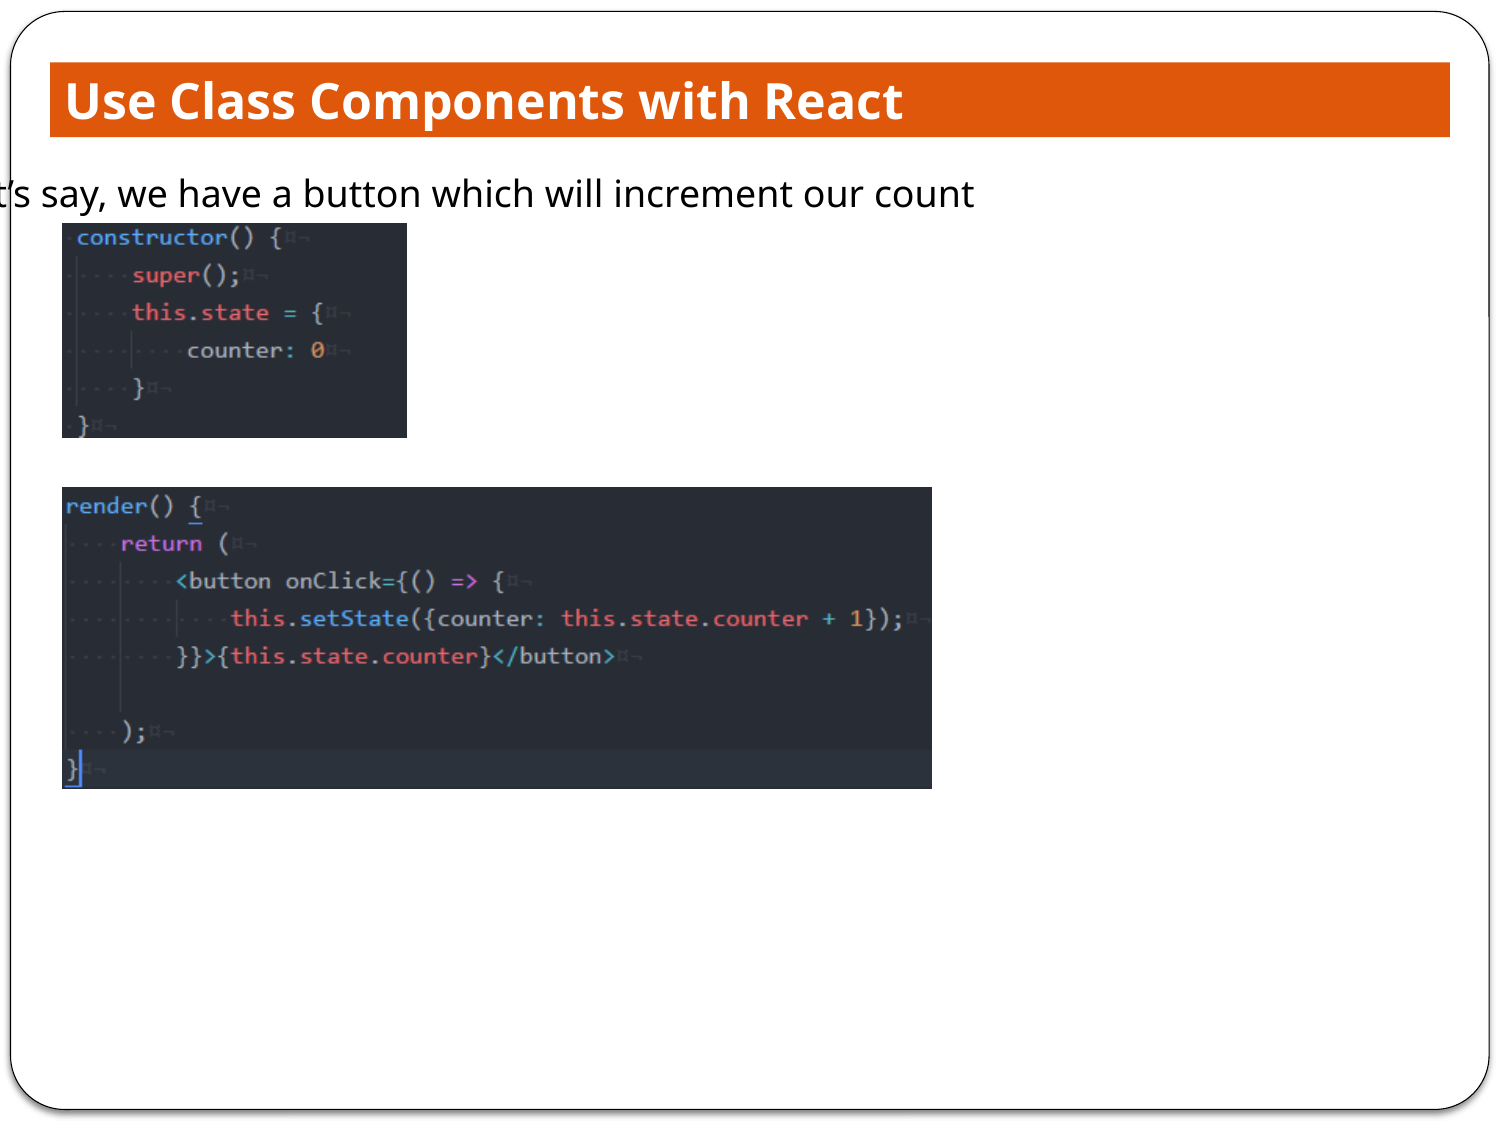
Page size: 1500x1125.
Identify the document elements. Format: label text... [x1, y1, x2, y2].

text_box Let’s say, we have a button which will increment our count [0, 162, 991, 223]
text_box Use Class Components with React [50, 62, 1450, 138]
picture [62, 222, 407, 438]
picture [62, 487, 932, 790]
